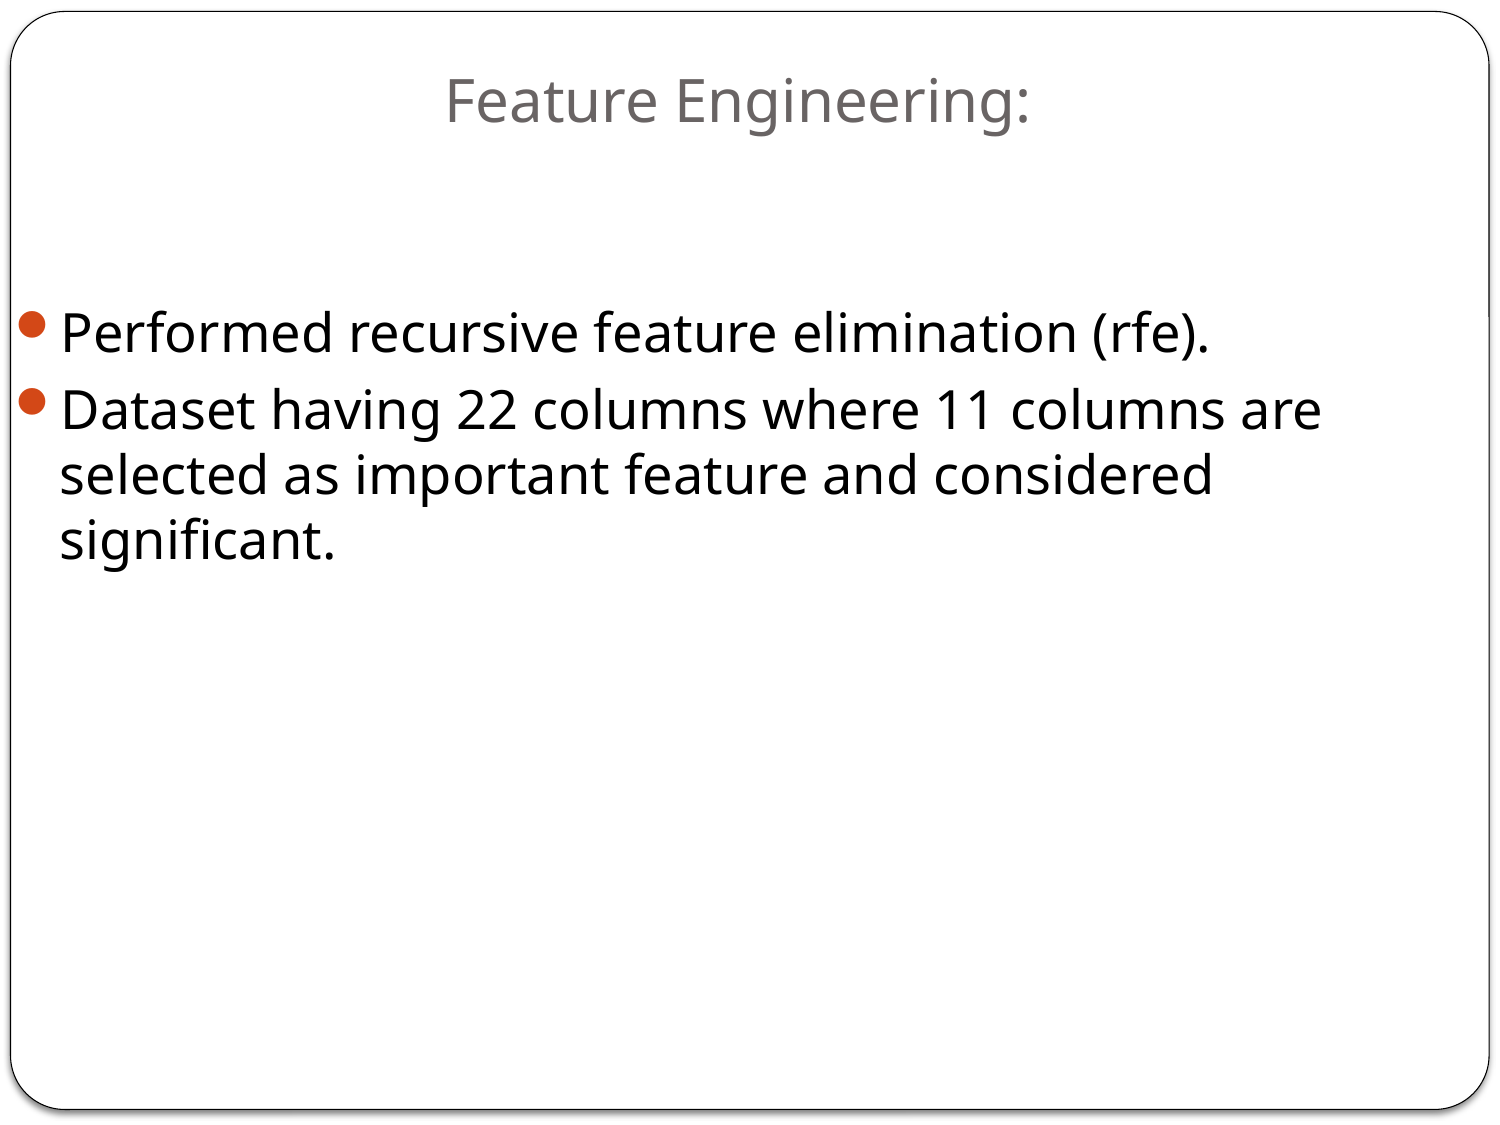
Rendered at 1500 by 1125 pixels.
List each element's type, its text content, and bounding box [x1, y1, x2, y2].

list Performed recursive feature elimination (rfe). Dataset having 22 columns where 11 columns are selected as important feature and considered significant. [0, 290, 1376, 1041]
title Feature Engineering: [265, 54, 1211, 149]
